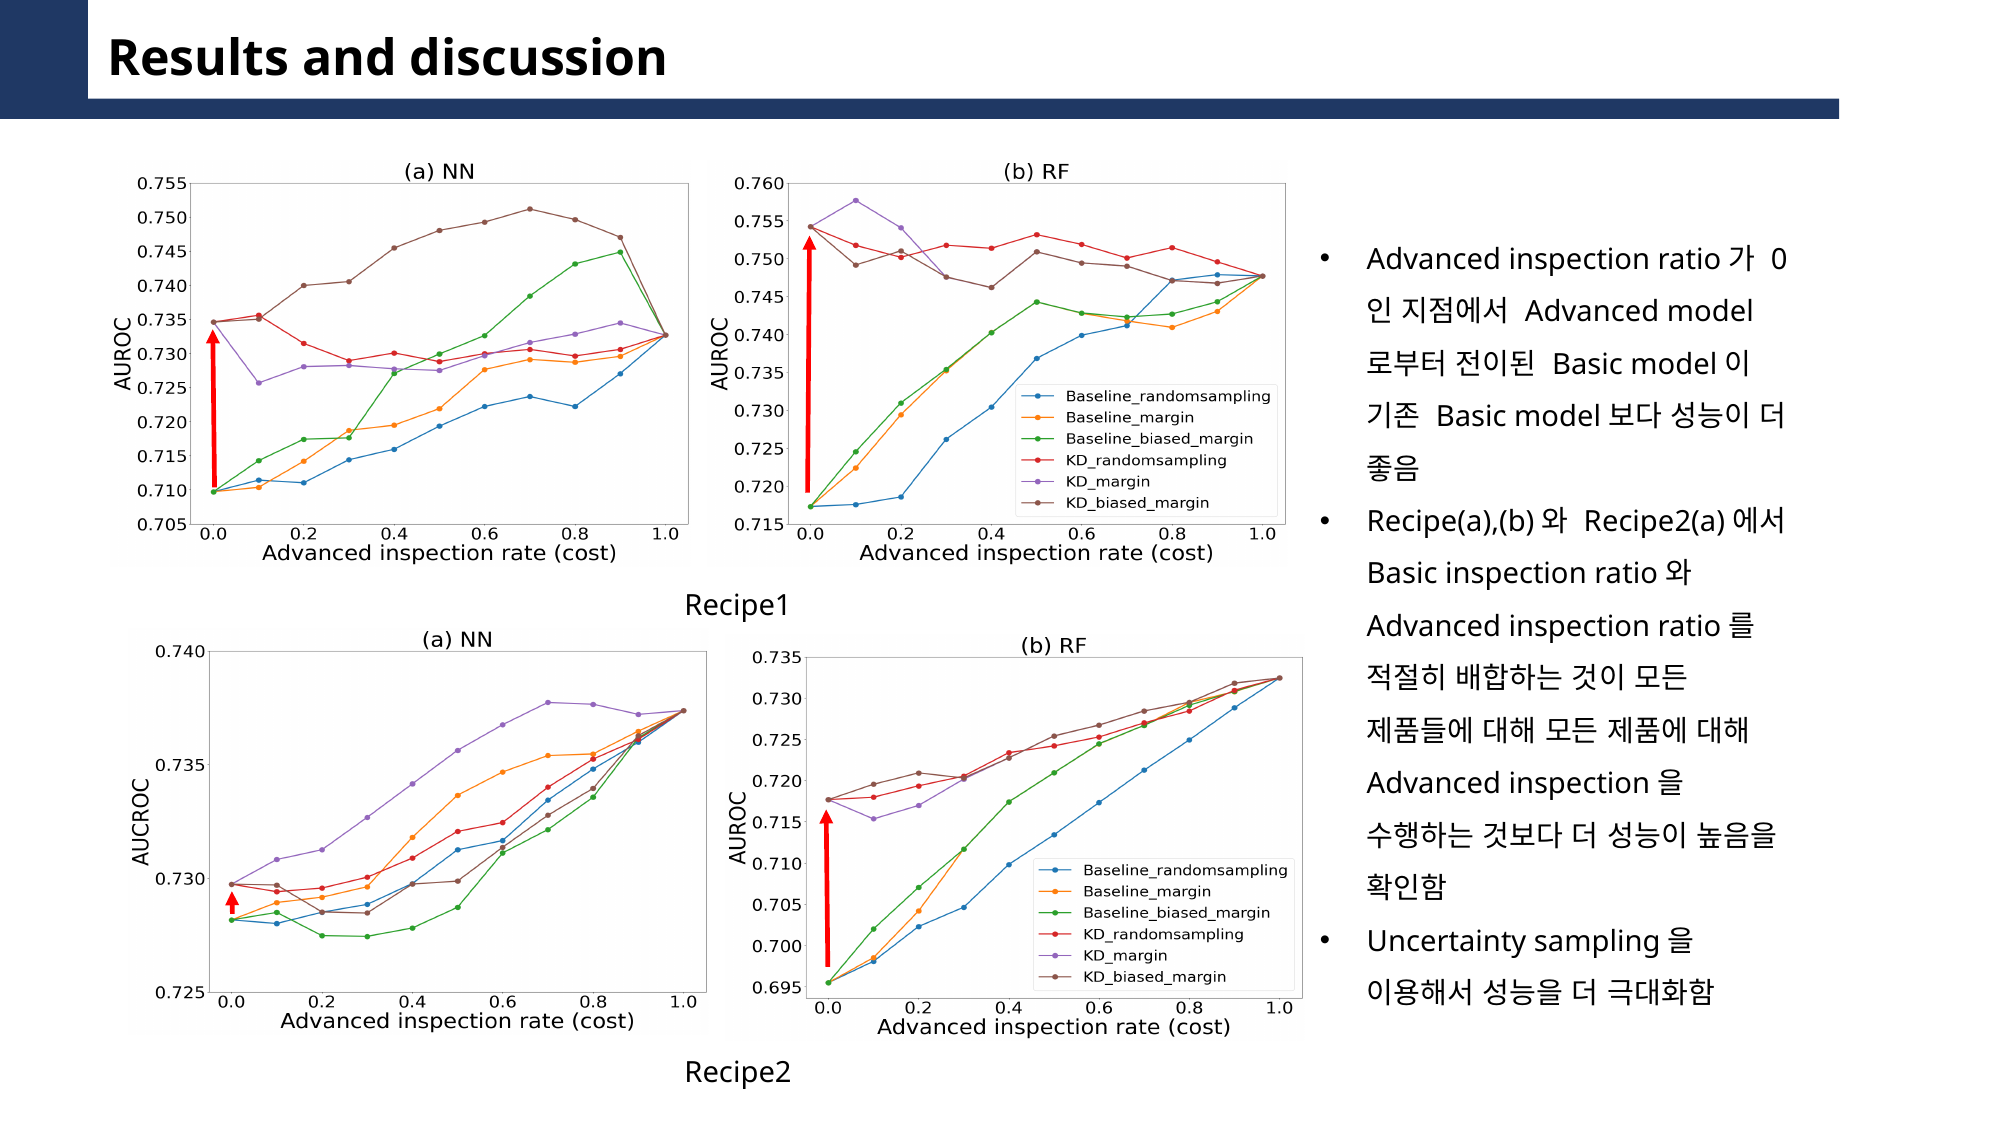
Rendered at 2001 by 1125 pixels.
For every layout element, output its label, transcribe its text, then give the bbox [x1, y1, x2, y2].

text_box Results and discussion [92, 17, 1162, 93]
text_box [110, 160, 1305, 1099]
text_box Advanced inspection ratio가 0인 지점에서 Advanced model로부터 전이된 Basic model이 기존 Basic model보다 성능이 더 좋음 Recipe(a),(b)와 Recipe2(a)에서 Basic inspection ratio와 Advanced inspection ratio를 적절히 배합하는 것이 모든 제품들에 대해 모든 제품에 대해 Advanced inspection을 수행하는 것보다 더 성능이 높음을 확인함 Uncertainty sampling을 이용해서 성능을 더 극대화함 [1305, 215, 1813, 1017]
